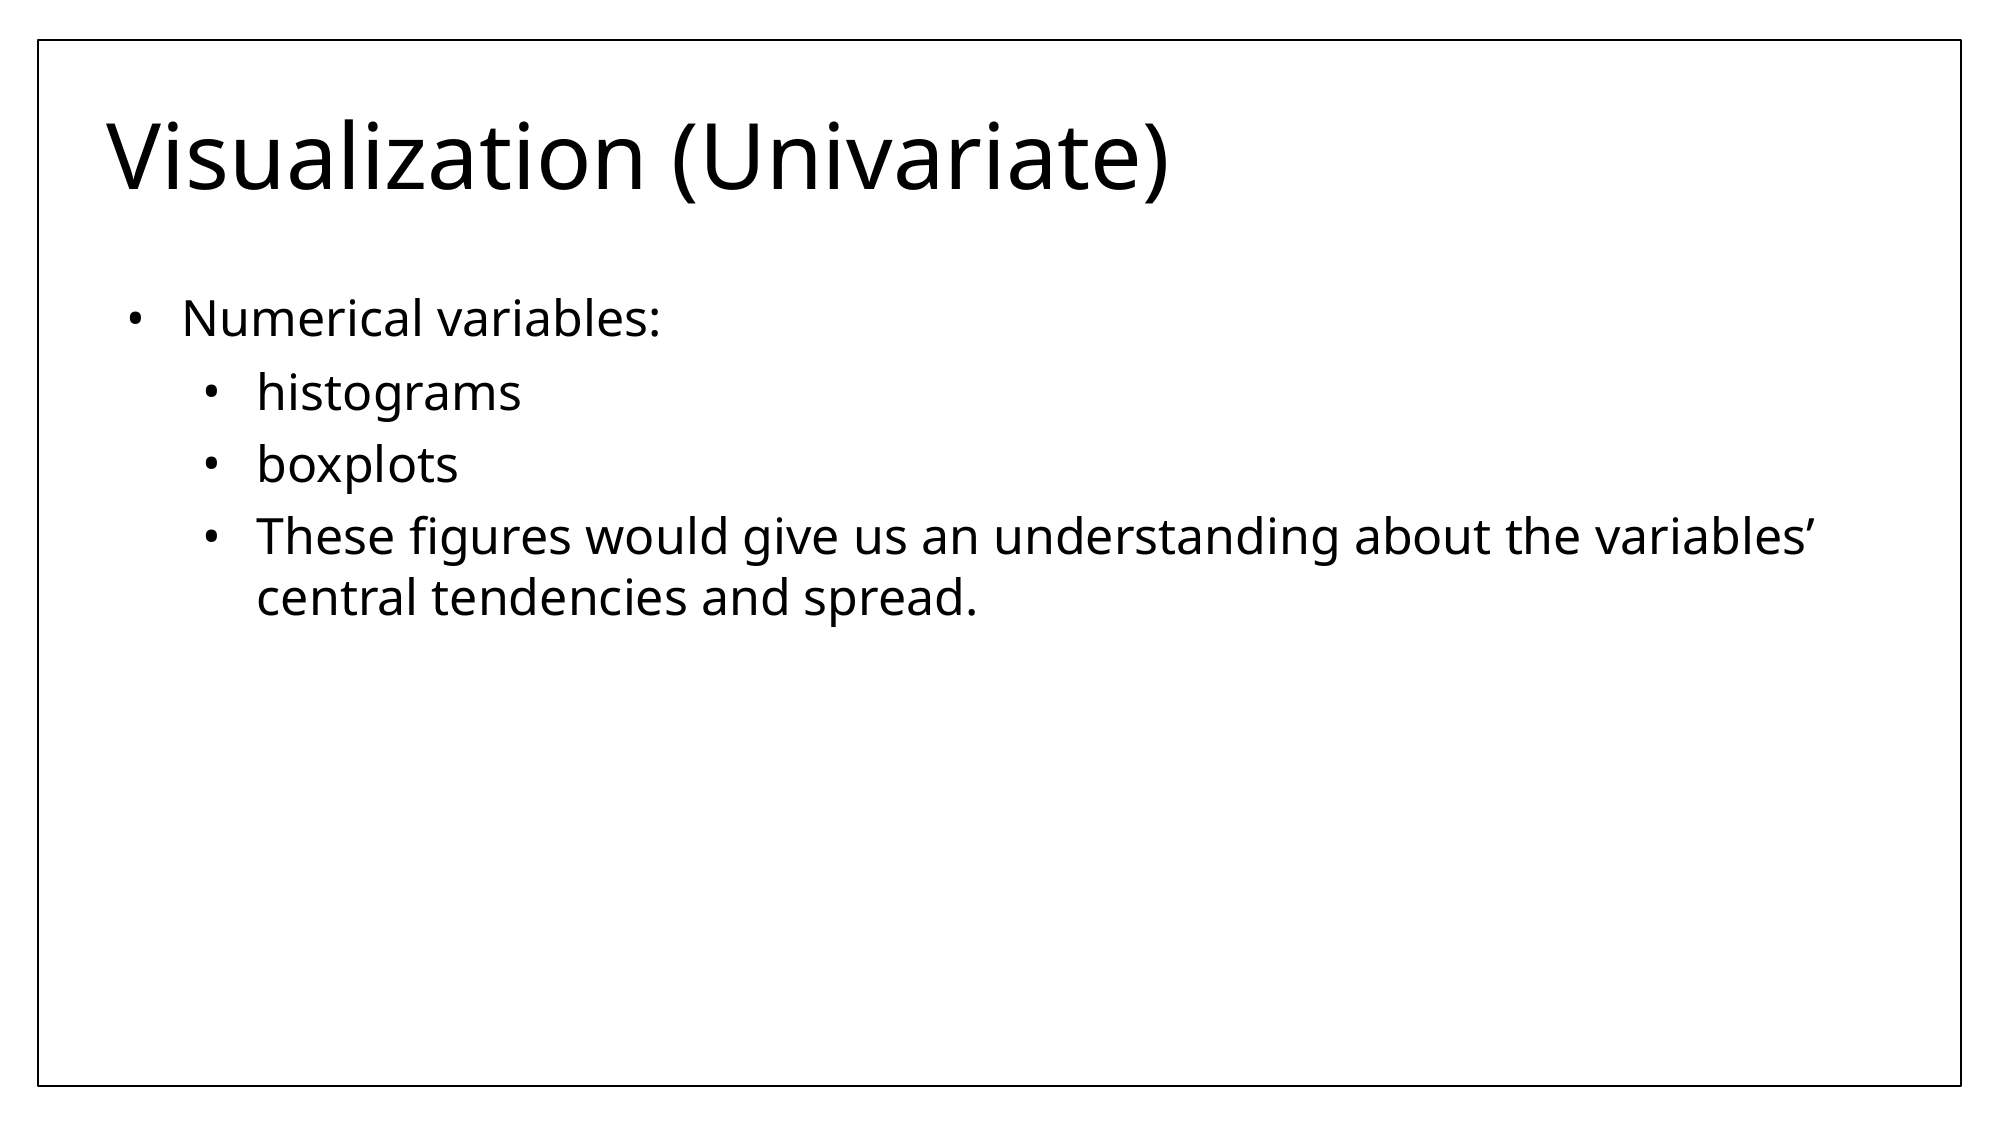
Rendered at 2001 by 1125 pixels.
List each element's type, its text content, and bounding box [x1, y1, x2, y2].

list Numerical variables: histograms boxplots These figures would give us an understanding about the variables’ central tendencies and spread. [91, 286, 1924, 997]
title Visualization (Univariate) [91, 48, 1924, 271]
